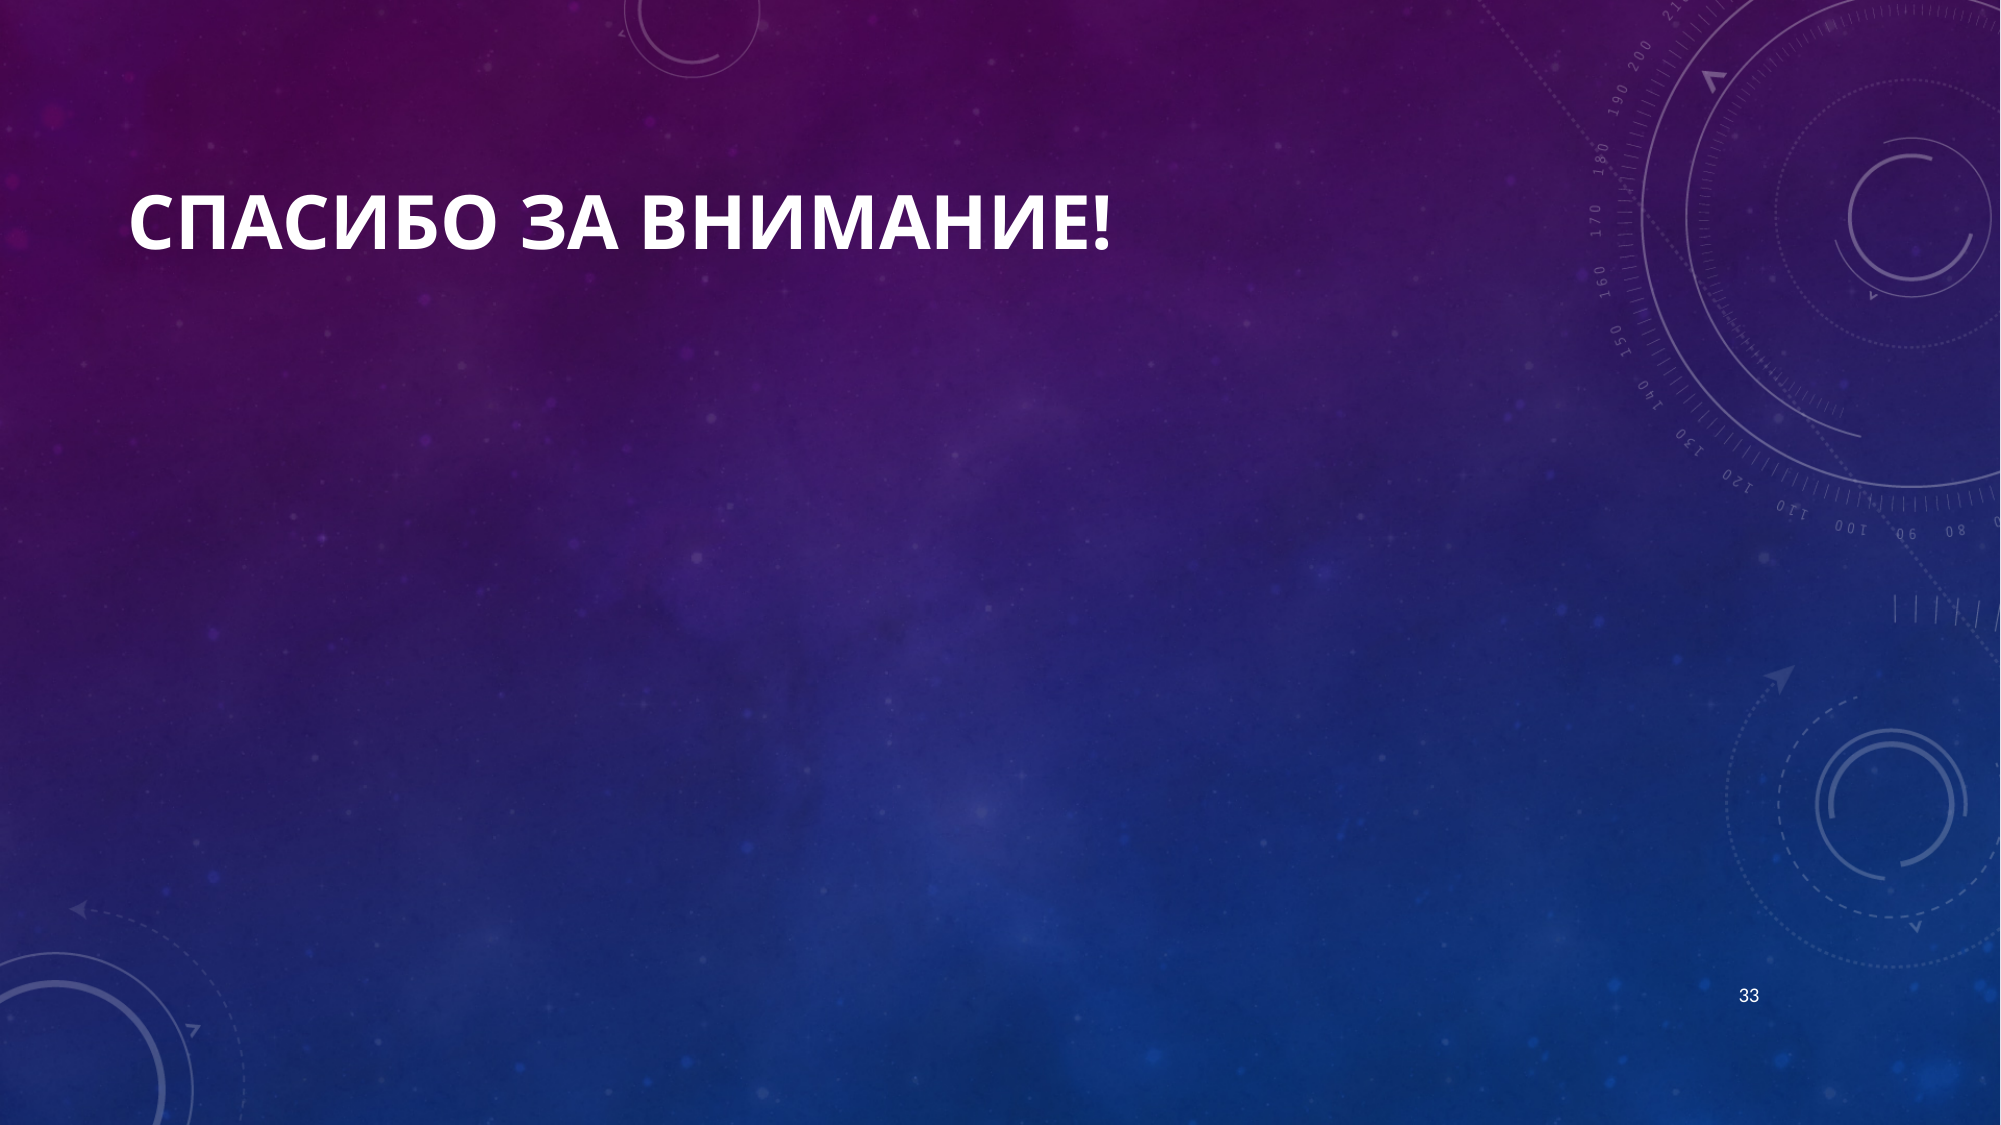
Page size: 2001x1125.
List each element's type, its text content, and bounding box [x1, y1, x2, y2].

picture [0, 0, 2001, 1125]
title Спасибо за внимание! [112, 99, 1775, 339]
slide_number 33 [1684, 963, 1775, 1025]
